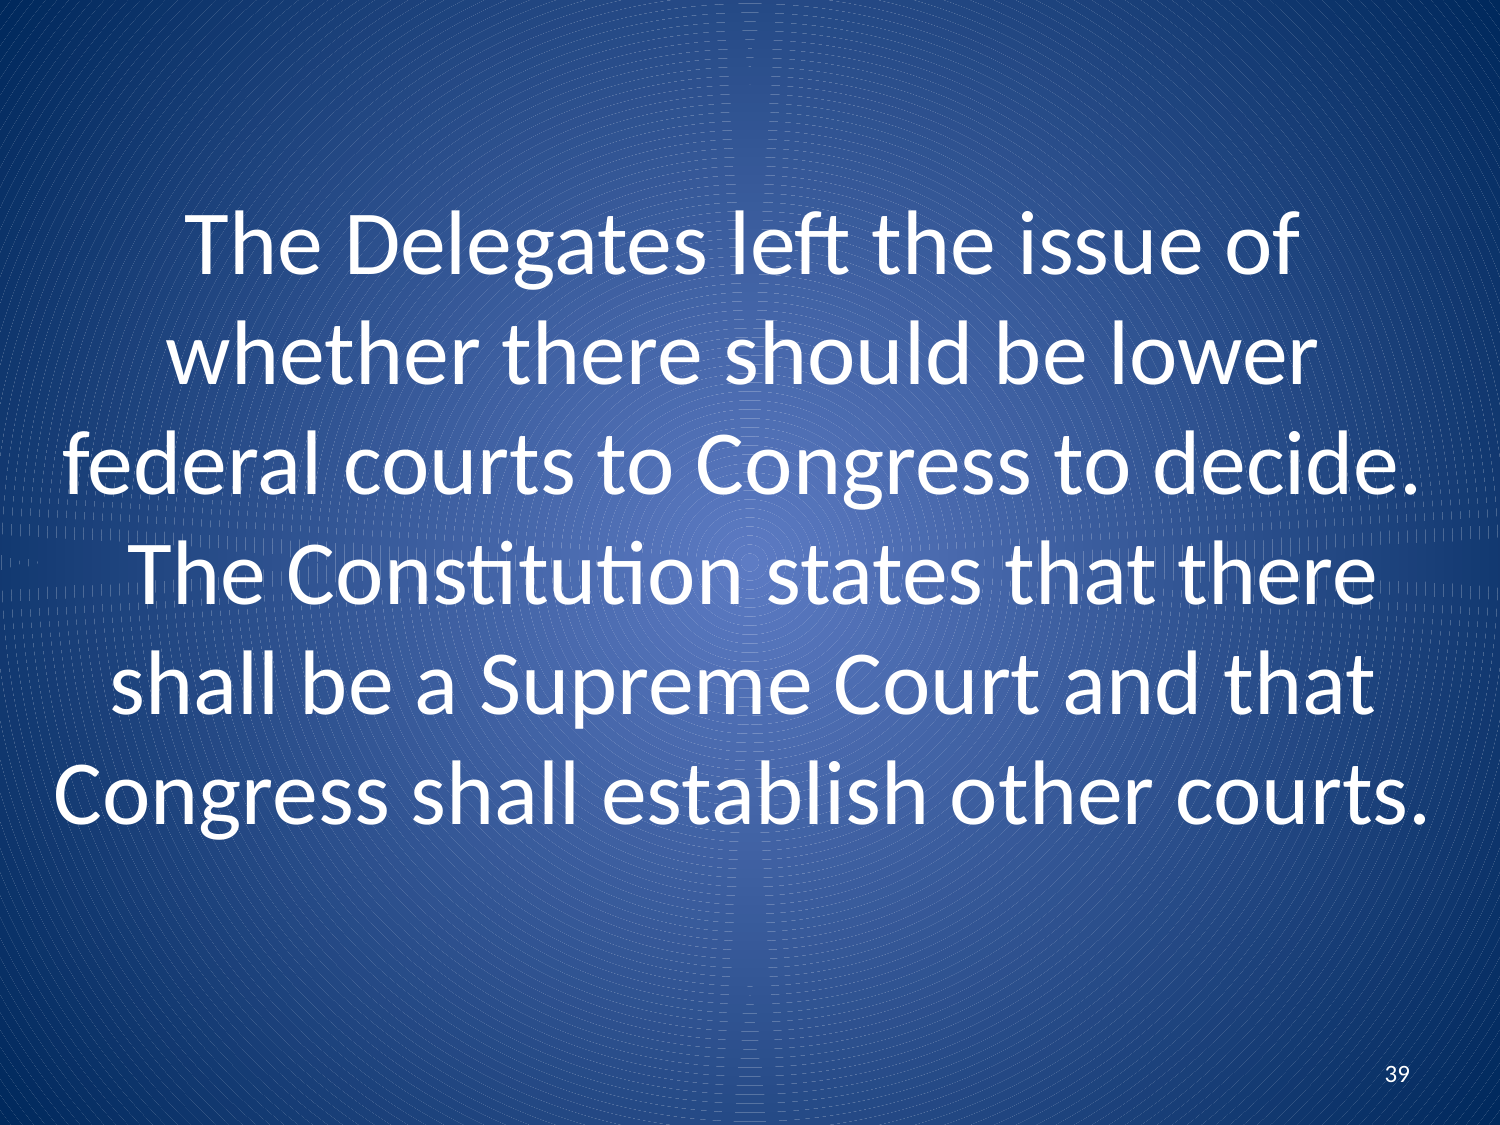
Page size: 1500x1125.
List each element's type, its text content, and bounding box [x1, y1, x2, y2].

slide_number 39 [1074, 1042, 1425, 1103]
title The Delegates left the issue of whether there should be lower federal courts to Congress to decide. The Constitution states that there shall be a Supreme Court and that Congress shall establish other courts. [37, 50, 1450, 1075]
